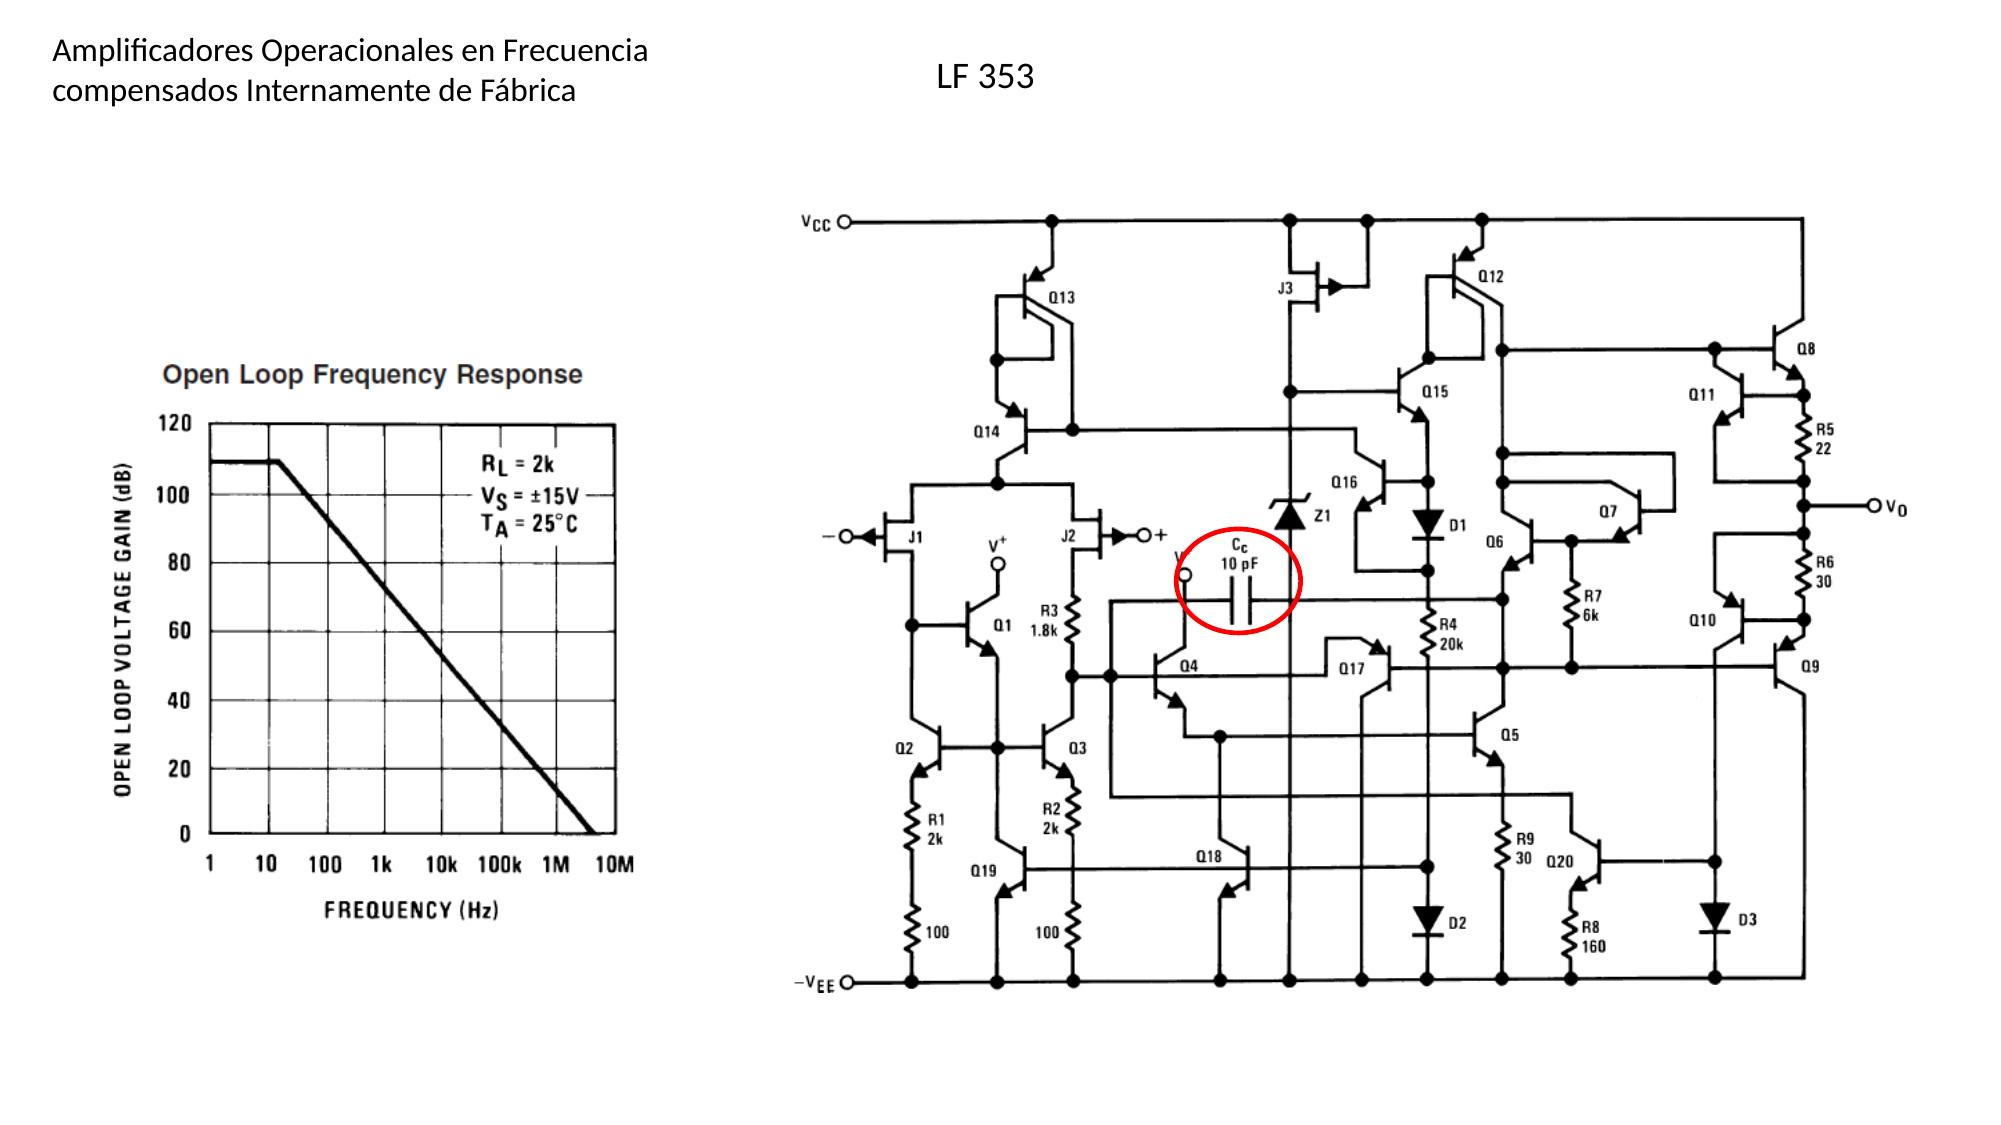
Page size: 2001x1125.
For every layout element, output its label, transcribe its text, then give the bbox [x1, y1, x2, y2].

picture [77, 345, 697, 929]
picture [760, 205, 1923, 993]
text_box LF 353 [921, 43, 1050, 104]
text_box Amplificadores Operacionales en Frecuencia compensados Internamente de Fábrica [37, 20, 672, 116]
